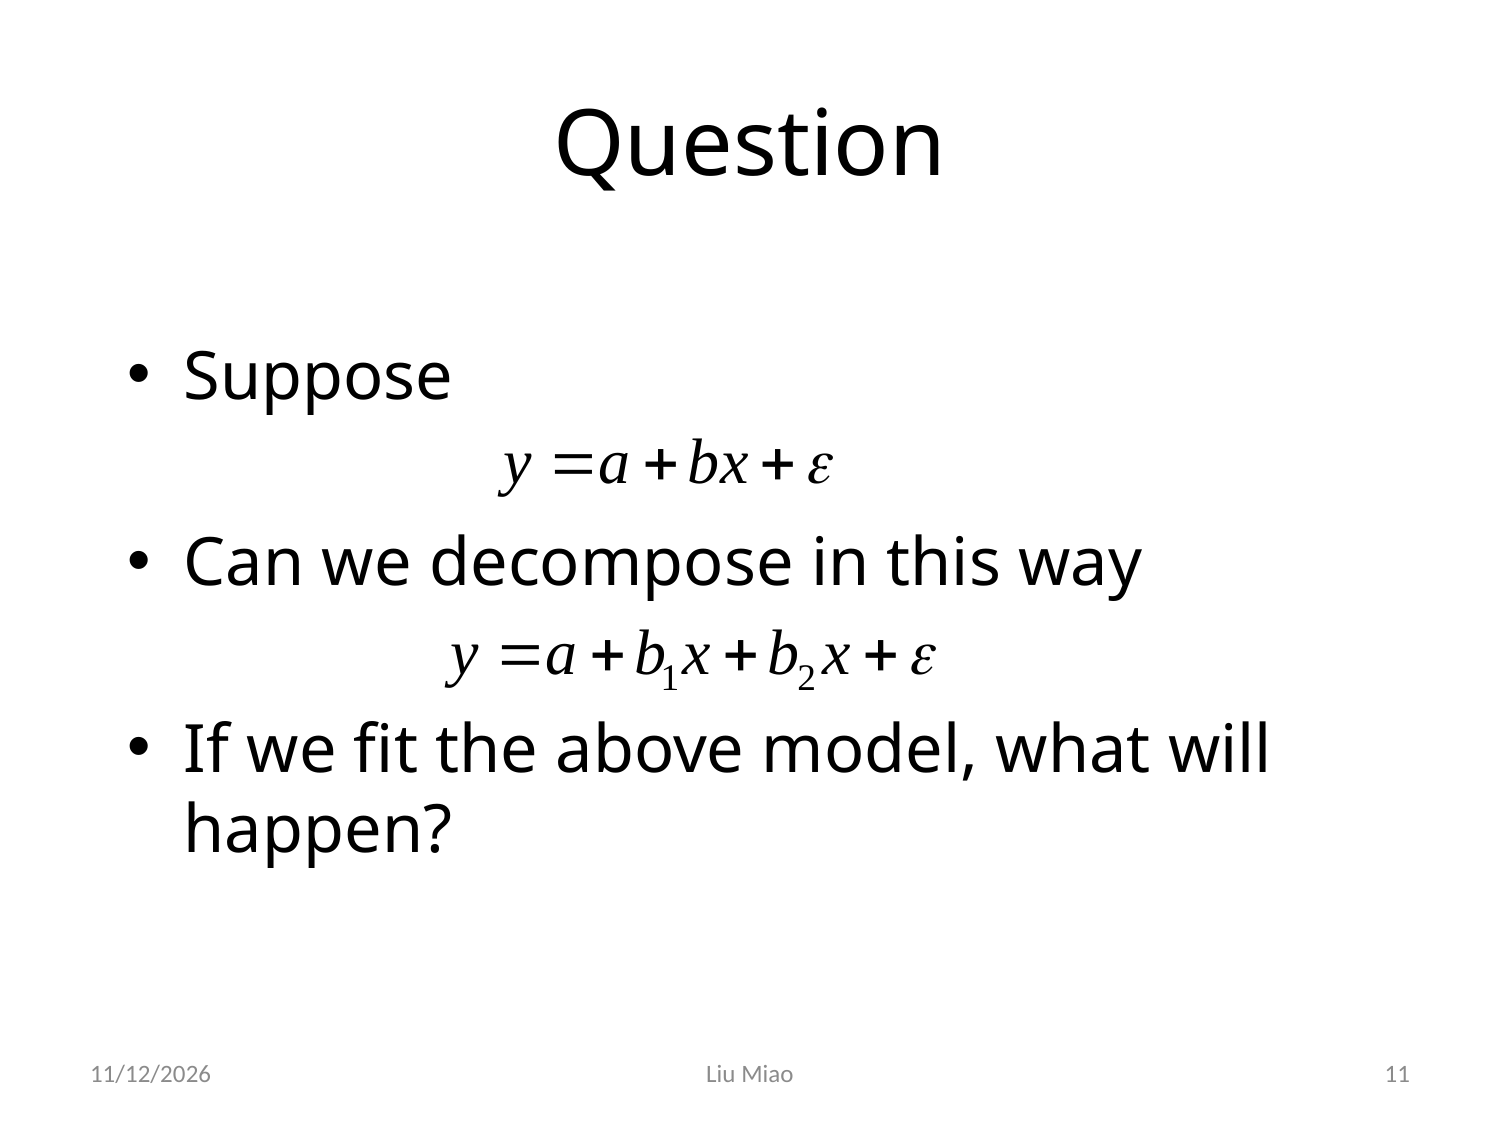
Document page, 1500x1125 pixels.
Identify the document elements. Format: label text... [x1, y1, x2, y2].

slide_number 11 [1074, 1042, 1425, 1103]
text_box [487, 424, 851, 511]
title Question [75, 45, 1425, 233]
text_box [434, 609, 953, 702]
list Suppose Can we decompose in this way If we fit the above model, what will happen? [112, 324, 1425, 1000]
footer Liu Miao [512, 1042, 988, 1103]
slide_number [75, 1042, 425, 1103]
